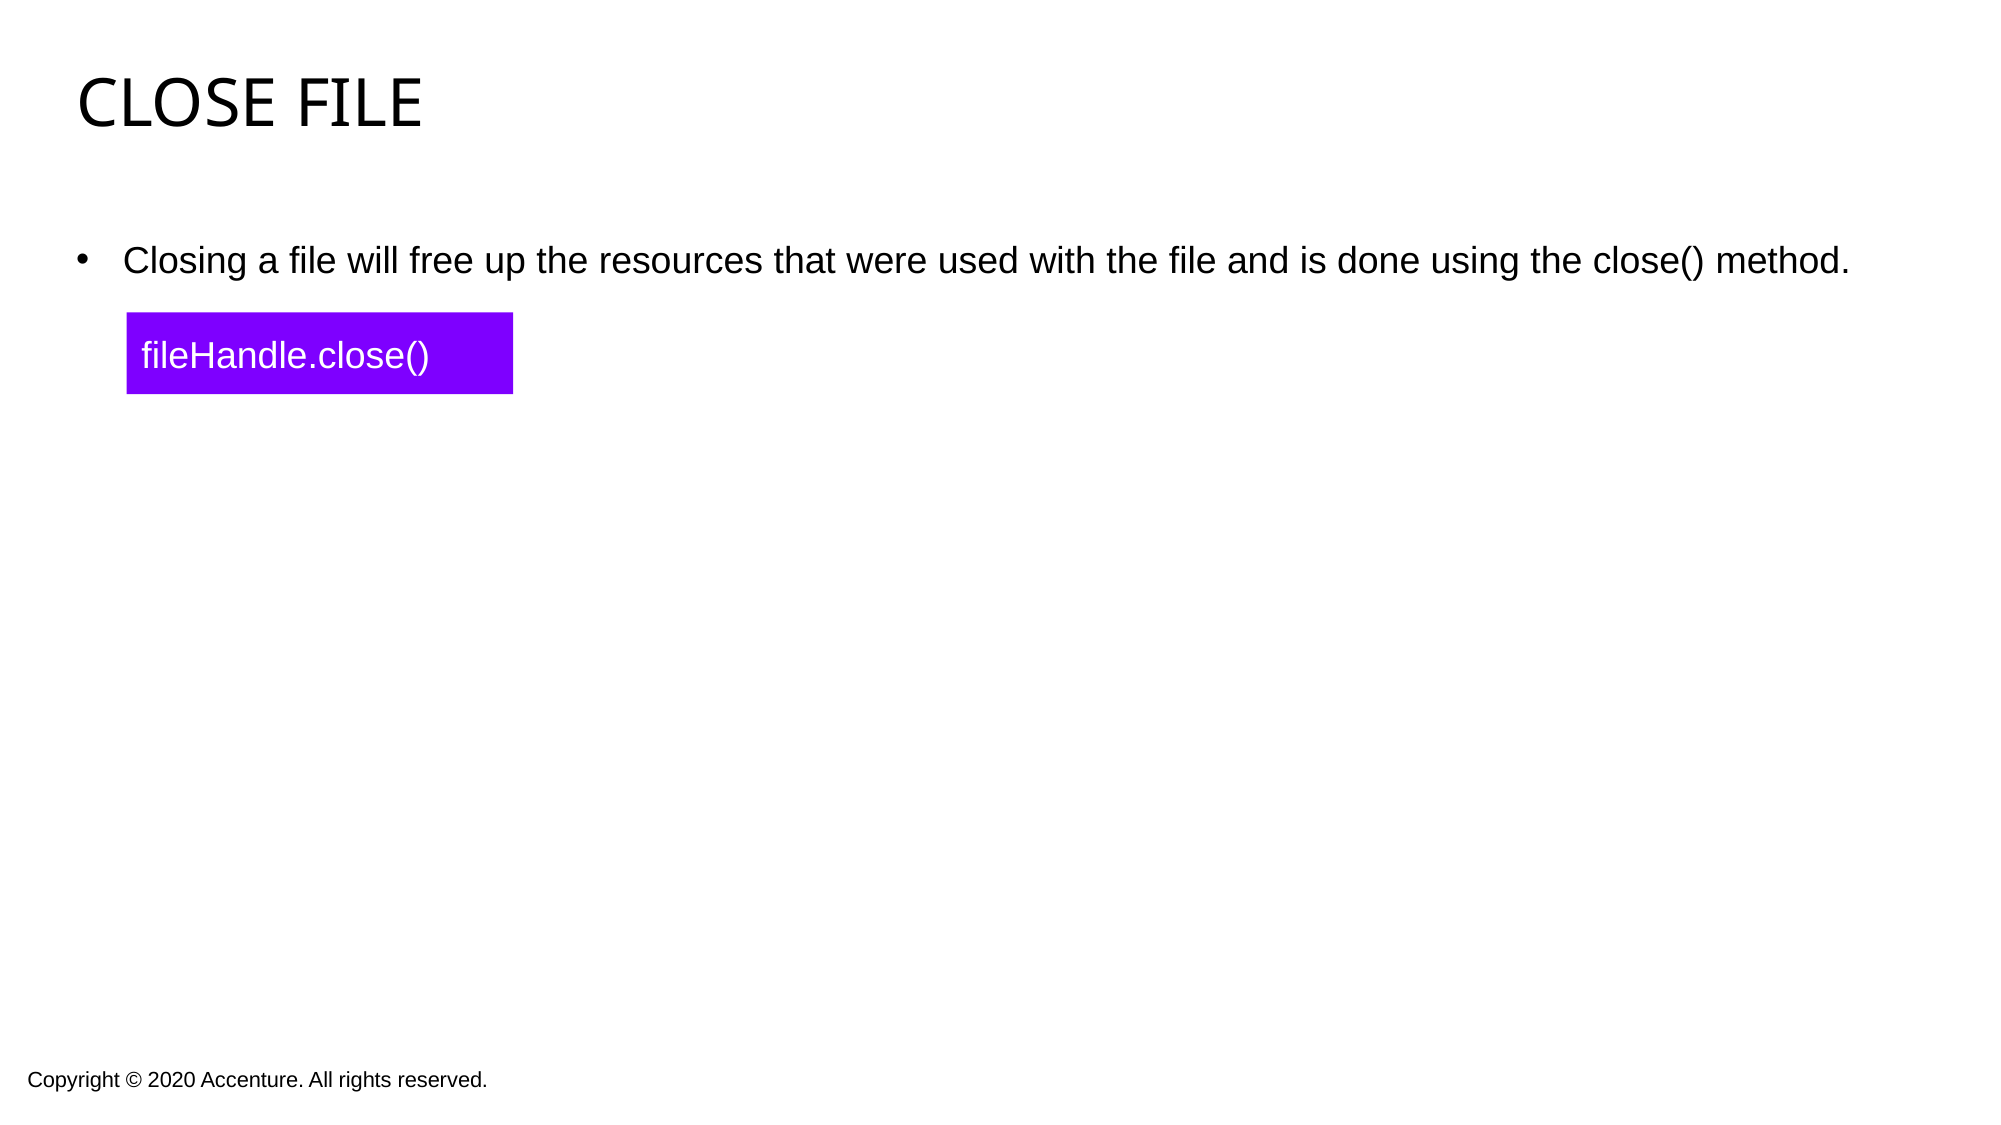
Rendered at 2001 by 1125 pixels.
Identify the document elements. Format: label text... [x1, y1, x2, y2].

text_box fileHandle.close() [126, 311, 514, 395]
title Close File [62, 62, 1938, 150]
list Closing a file will free up the resources that were used with the file and is done using the close() method. [61, 228, 1938, 1060]
